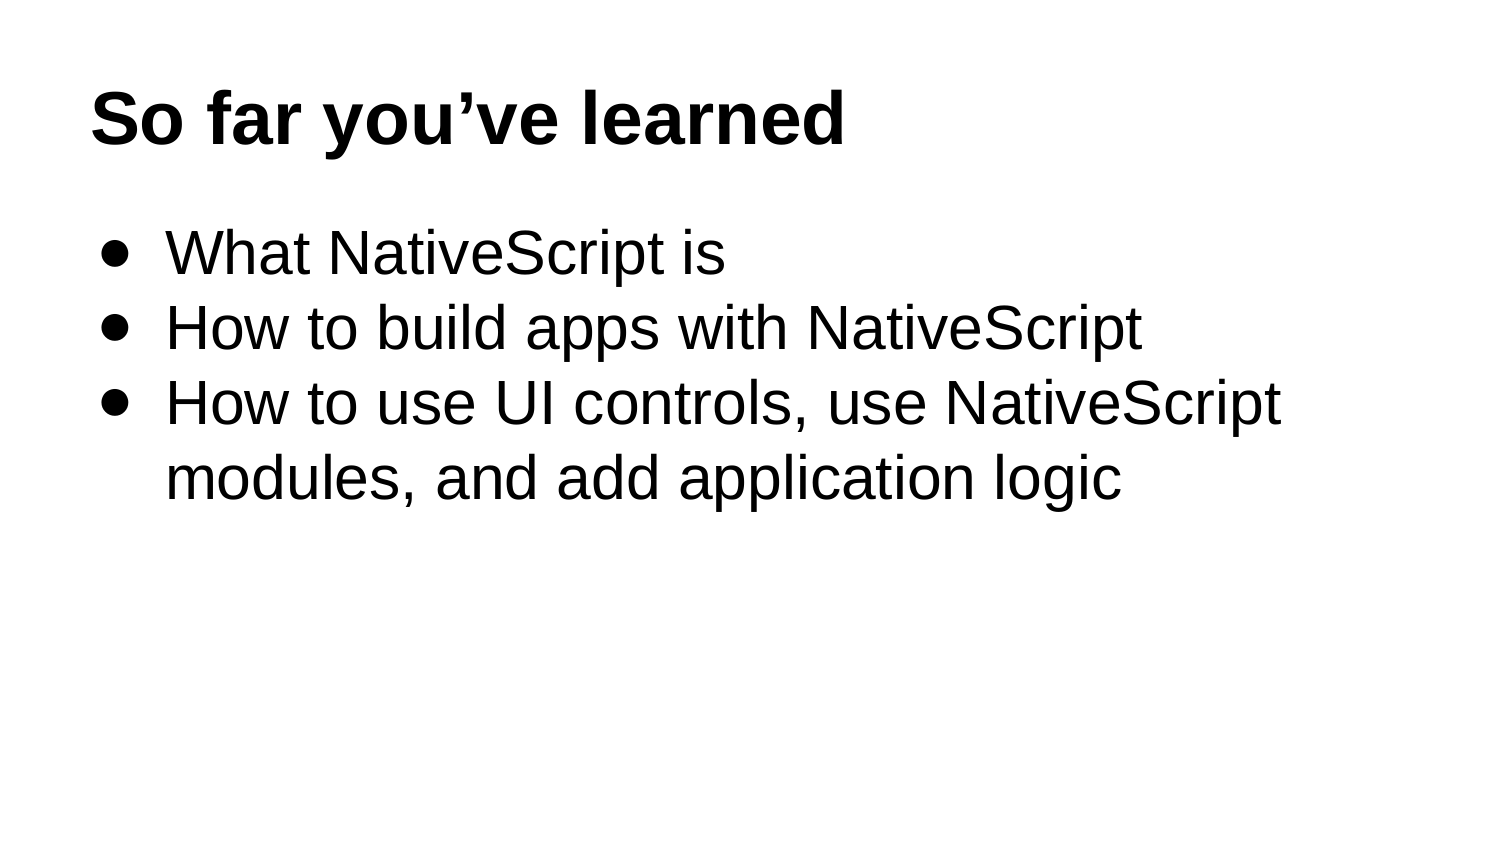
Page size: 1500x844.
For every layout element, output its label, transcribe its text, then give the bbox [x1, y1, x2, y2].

title So far you’ve learned [75, 33, 1425, 175]
list What NativeScript is How to build apps with NativeScript How to use UI controls, use NativeScript modules, and add application logic [75, 196, 1425, 808]
